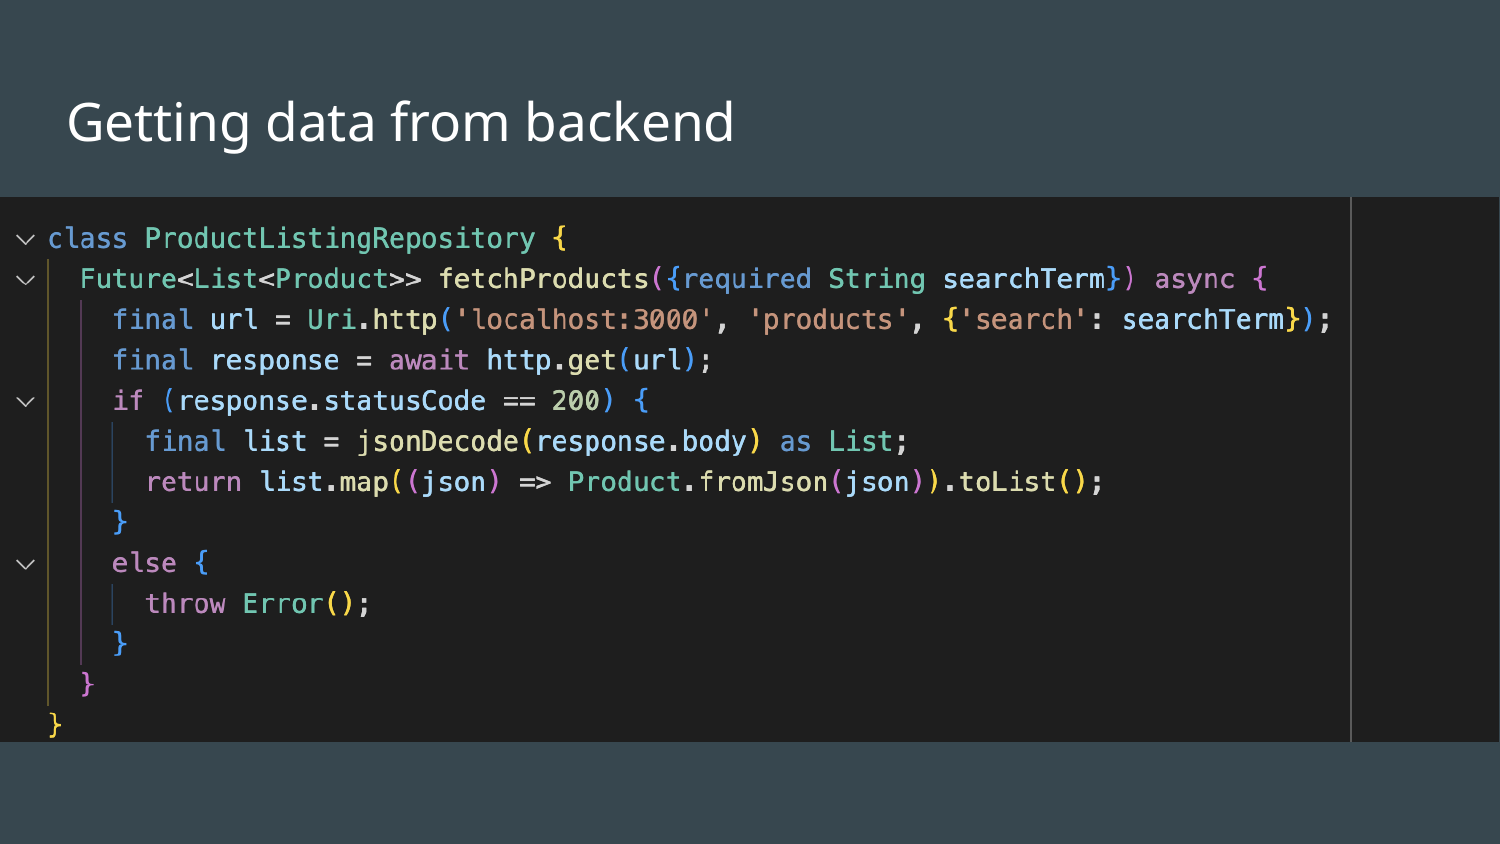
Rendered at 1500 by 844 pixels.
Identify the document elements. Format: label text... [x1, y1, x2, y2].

picture [0, 196, 1499, 742]
title Getting data from backend [51, 72, 1449, 167]
